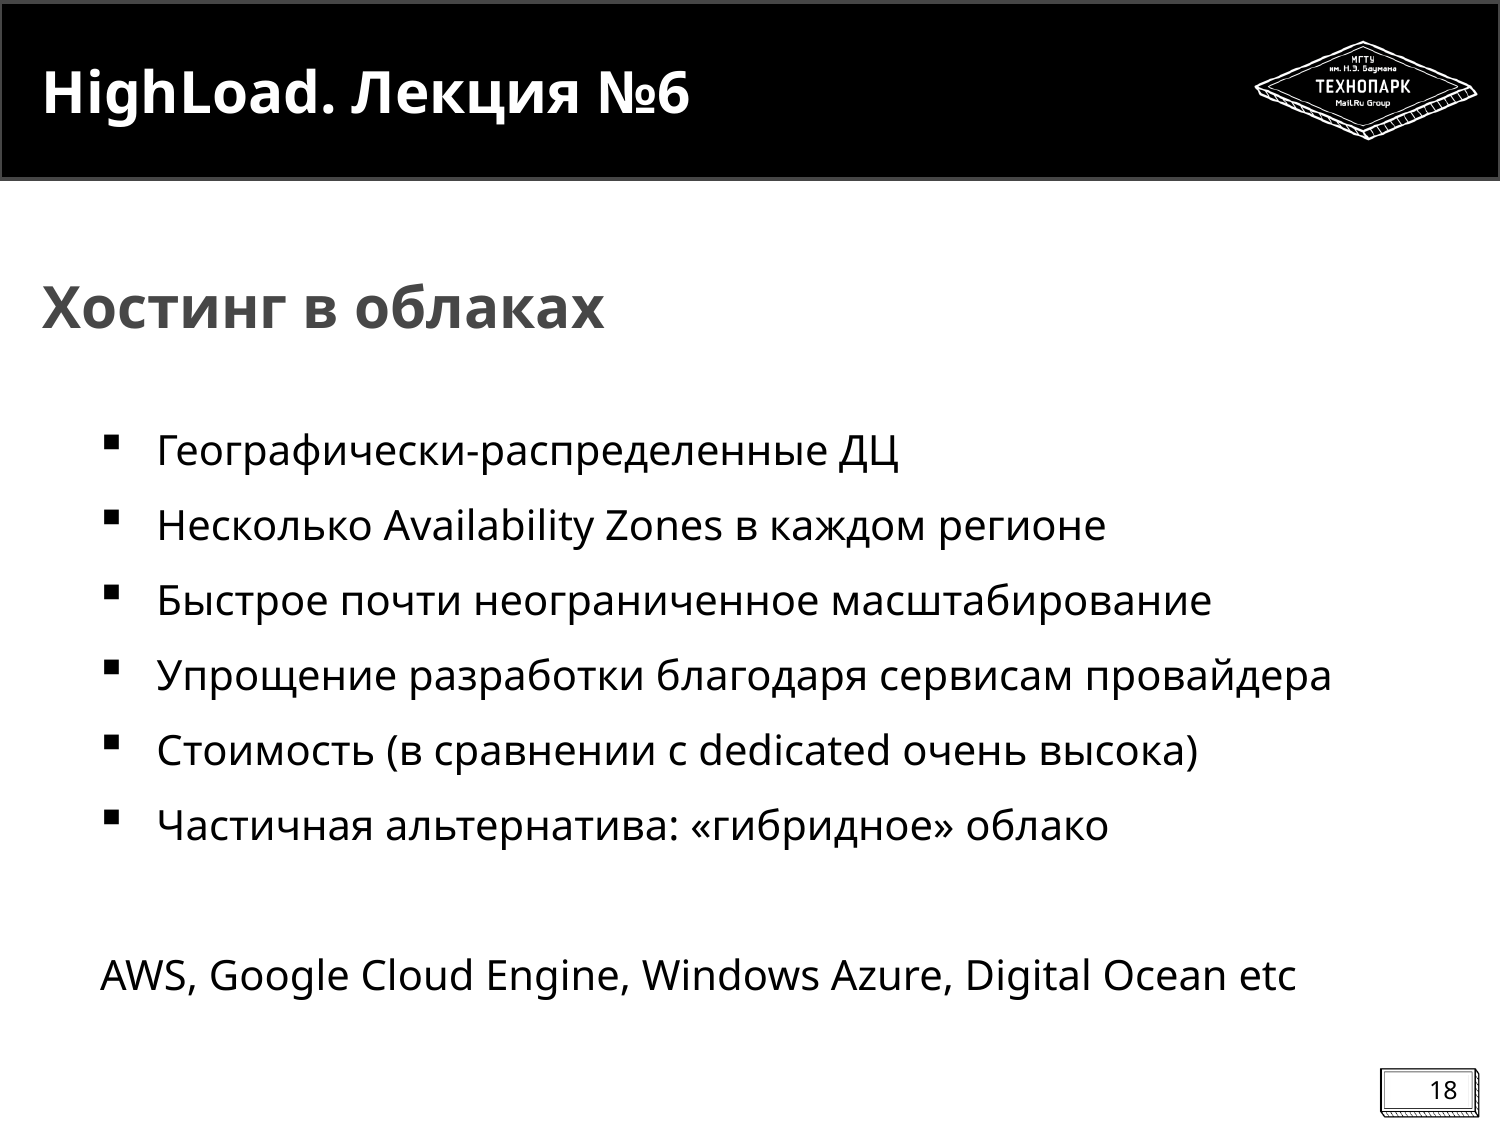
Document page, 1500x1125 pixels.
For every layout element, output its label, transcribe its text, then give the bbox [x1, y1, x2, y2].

text_box Географически-распределенные ДЦ Несколько Availability Zones в каждом регионе Быстрое почти неограниченное масштабирование Упрощение разработки благодаря сервисам провайдера Стоимость (в сравнении с dedicated очень высока) Частичная альтернатива: «гибридное» облако AWS, Google Cloud Engine, Windows Azure, Digital Ocean etc [85, 391, 1386, 1007]
slide_number 18 [1130, 1069, 1473, 1114]
picture [1250, 19, 1492, 162]
title HighLoad. Лекция №6 [26, 15, 1250, 166]
picture [1366, 1060, 1495, 1125]
text_box Хостинг в облаках [27, 262, 1479, 357]
